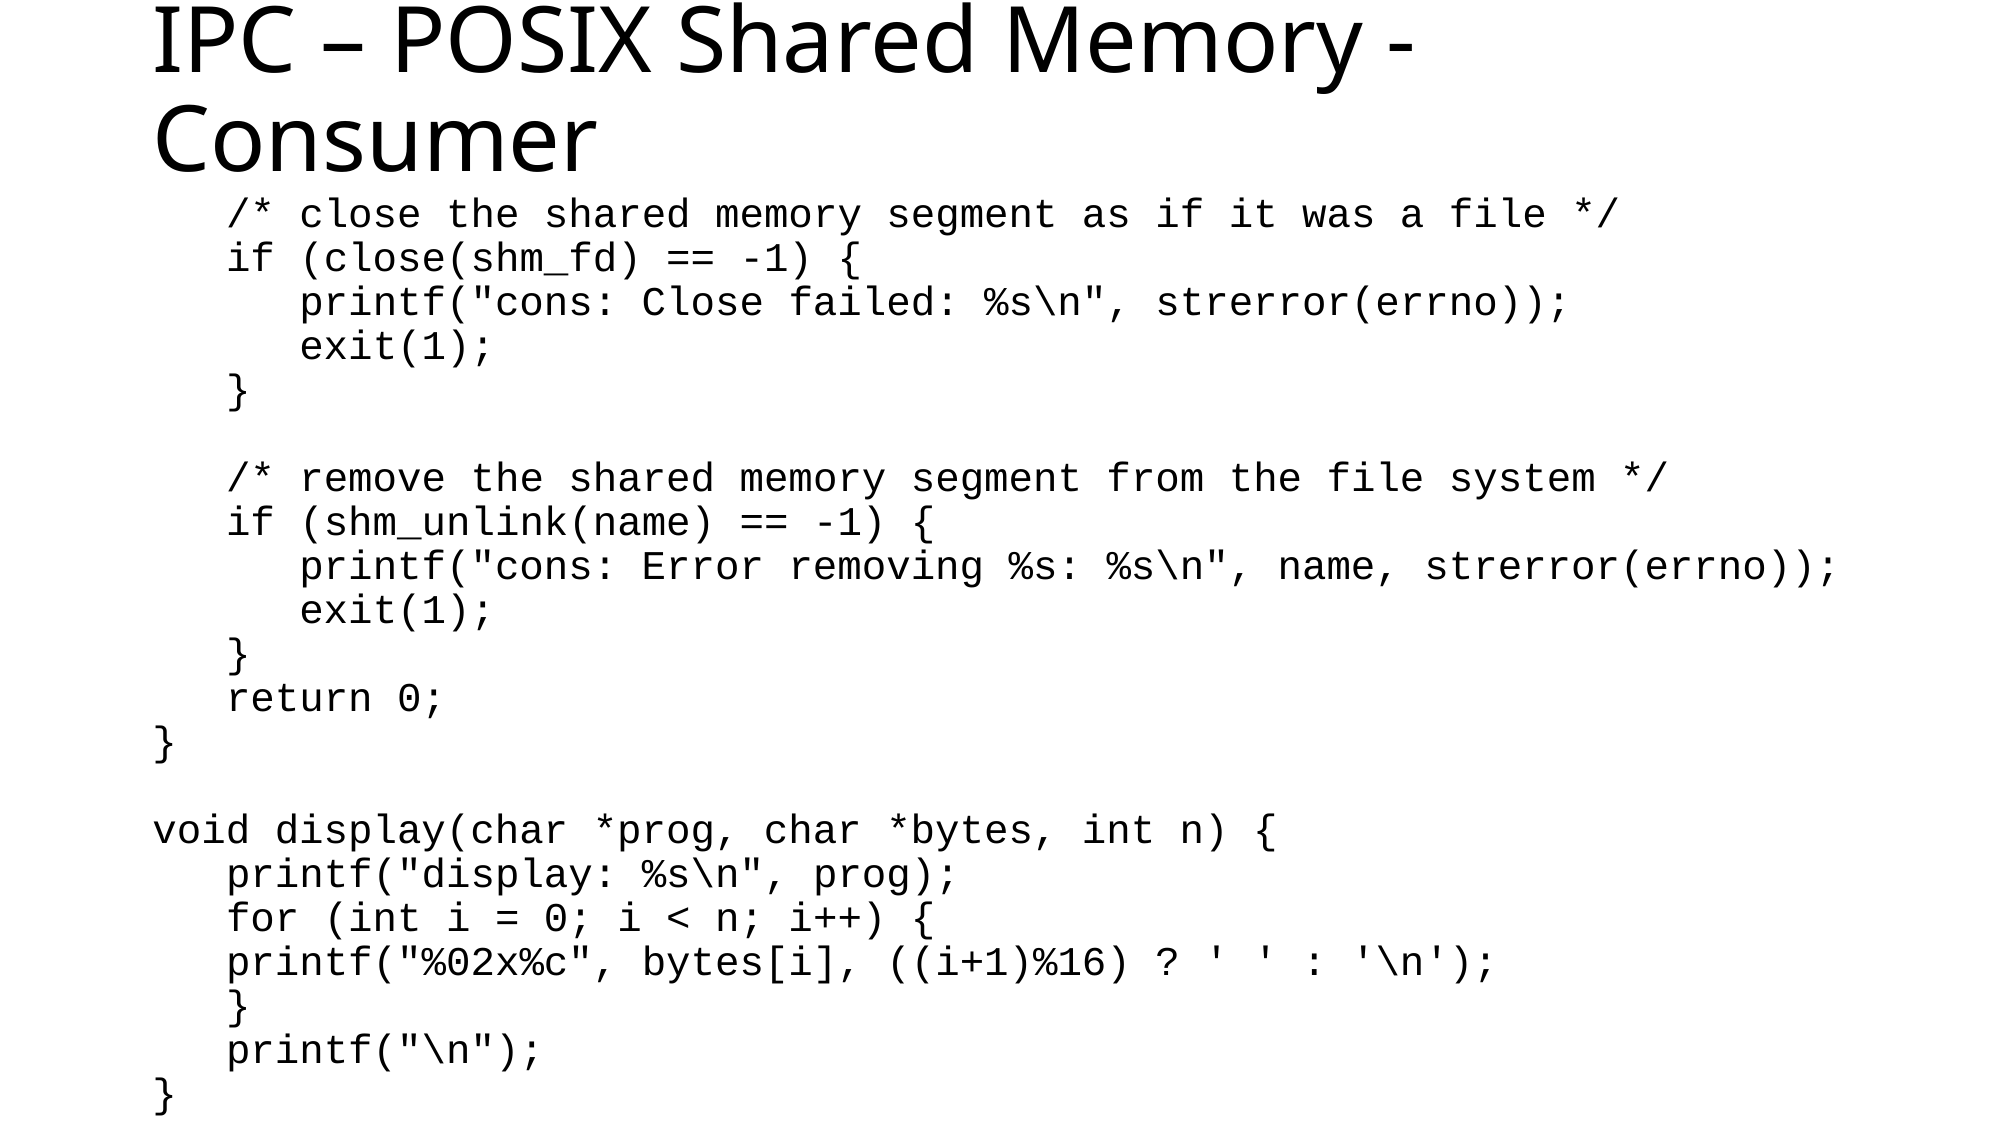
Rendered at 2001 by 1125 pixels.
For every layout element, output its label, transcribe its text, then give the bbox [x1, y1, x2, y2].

list /* close the shared memory segment as if it was a file */ if (close(shm_fd) == -1) { printf("cons: Close failed: %s\n", strerror(errno)); exit(1); } /* remove the shared memory segment from the file system */ if (shm_unlink(name) == -1) { printf("cons: Error removing %s: %s\n", name, strerror(errno)); exit(1); } return 0; } void display(char *prog, char *bytes, int n) { printf("display: %s\n", prog); for (int i = 0; i < n; i++) { printf("%02x%c", bytes[i], ((i+1)%16) ? ' ' : '\n'); } printf("\n"); } [137, 184, 1863, 1125]
title IPC – POSIX Shared Memory - Consumer [137, 0, 1863, 184]
